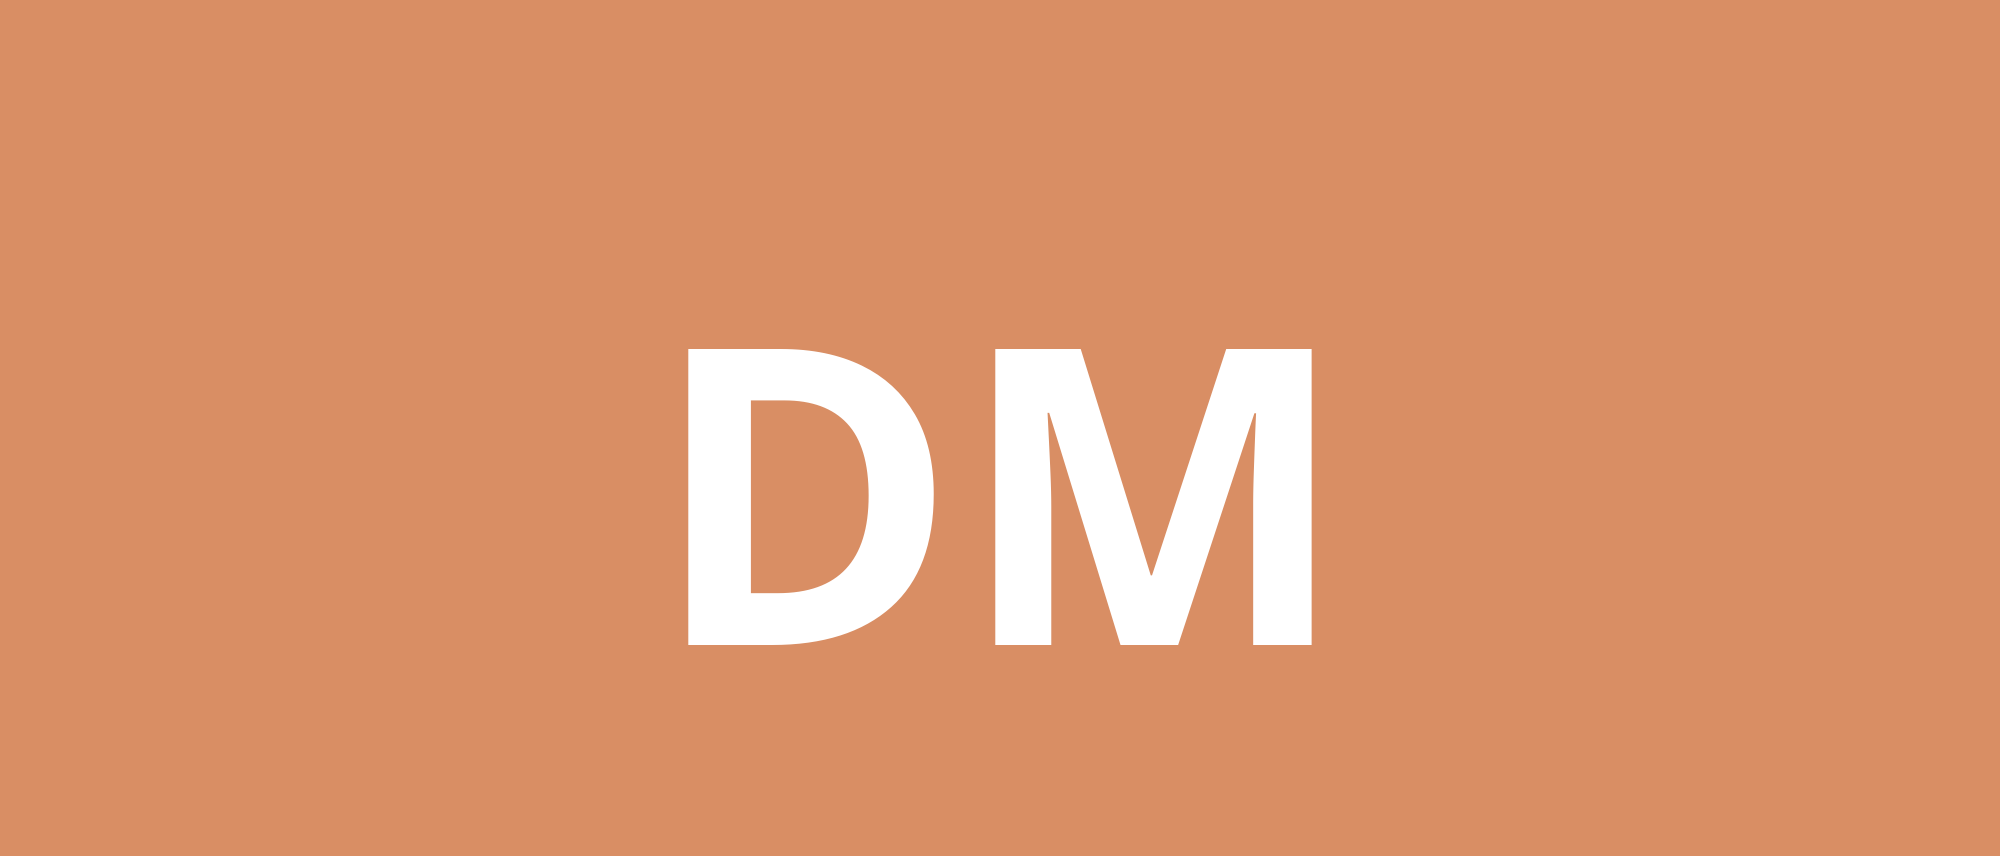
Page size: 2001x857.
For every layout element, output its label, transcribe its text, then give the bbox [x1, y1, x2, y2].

text_box DM [0, 222, 2000, 736]
